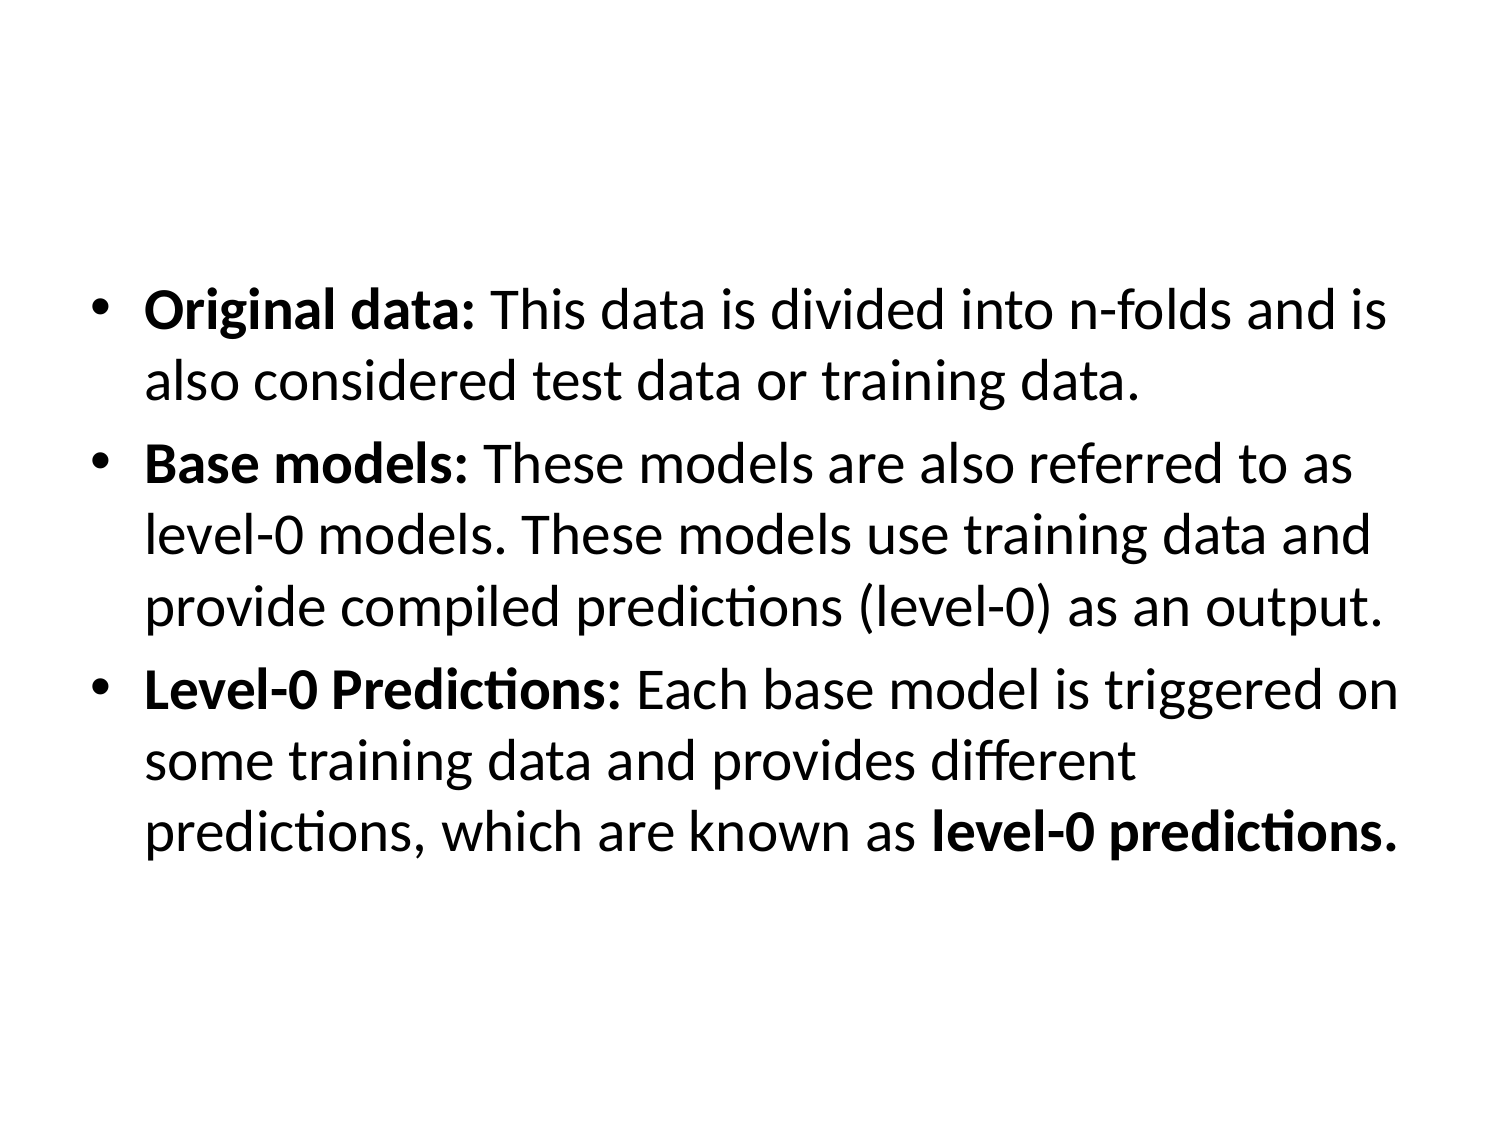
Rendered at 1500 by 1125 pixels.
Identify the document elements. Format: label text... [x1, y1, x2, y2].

list Original data: This data is divided into n-folds and is also considered test data or training data. Base models: These models are also referred to as level-0 models. These models use training data and provide compiled predictions (level-0) as an output. Level-0 Predictions: Each base model is triggered on some training data and provides different predictions, which are known as level-0 predictions. [75, 262, 1425, 1005]
